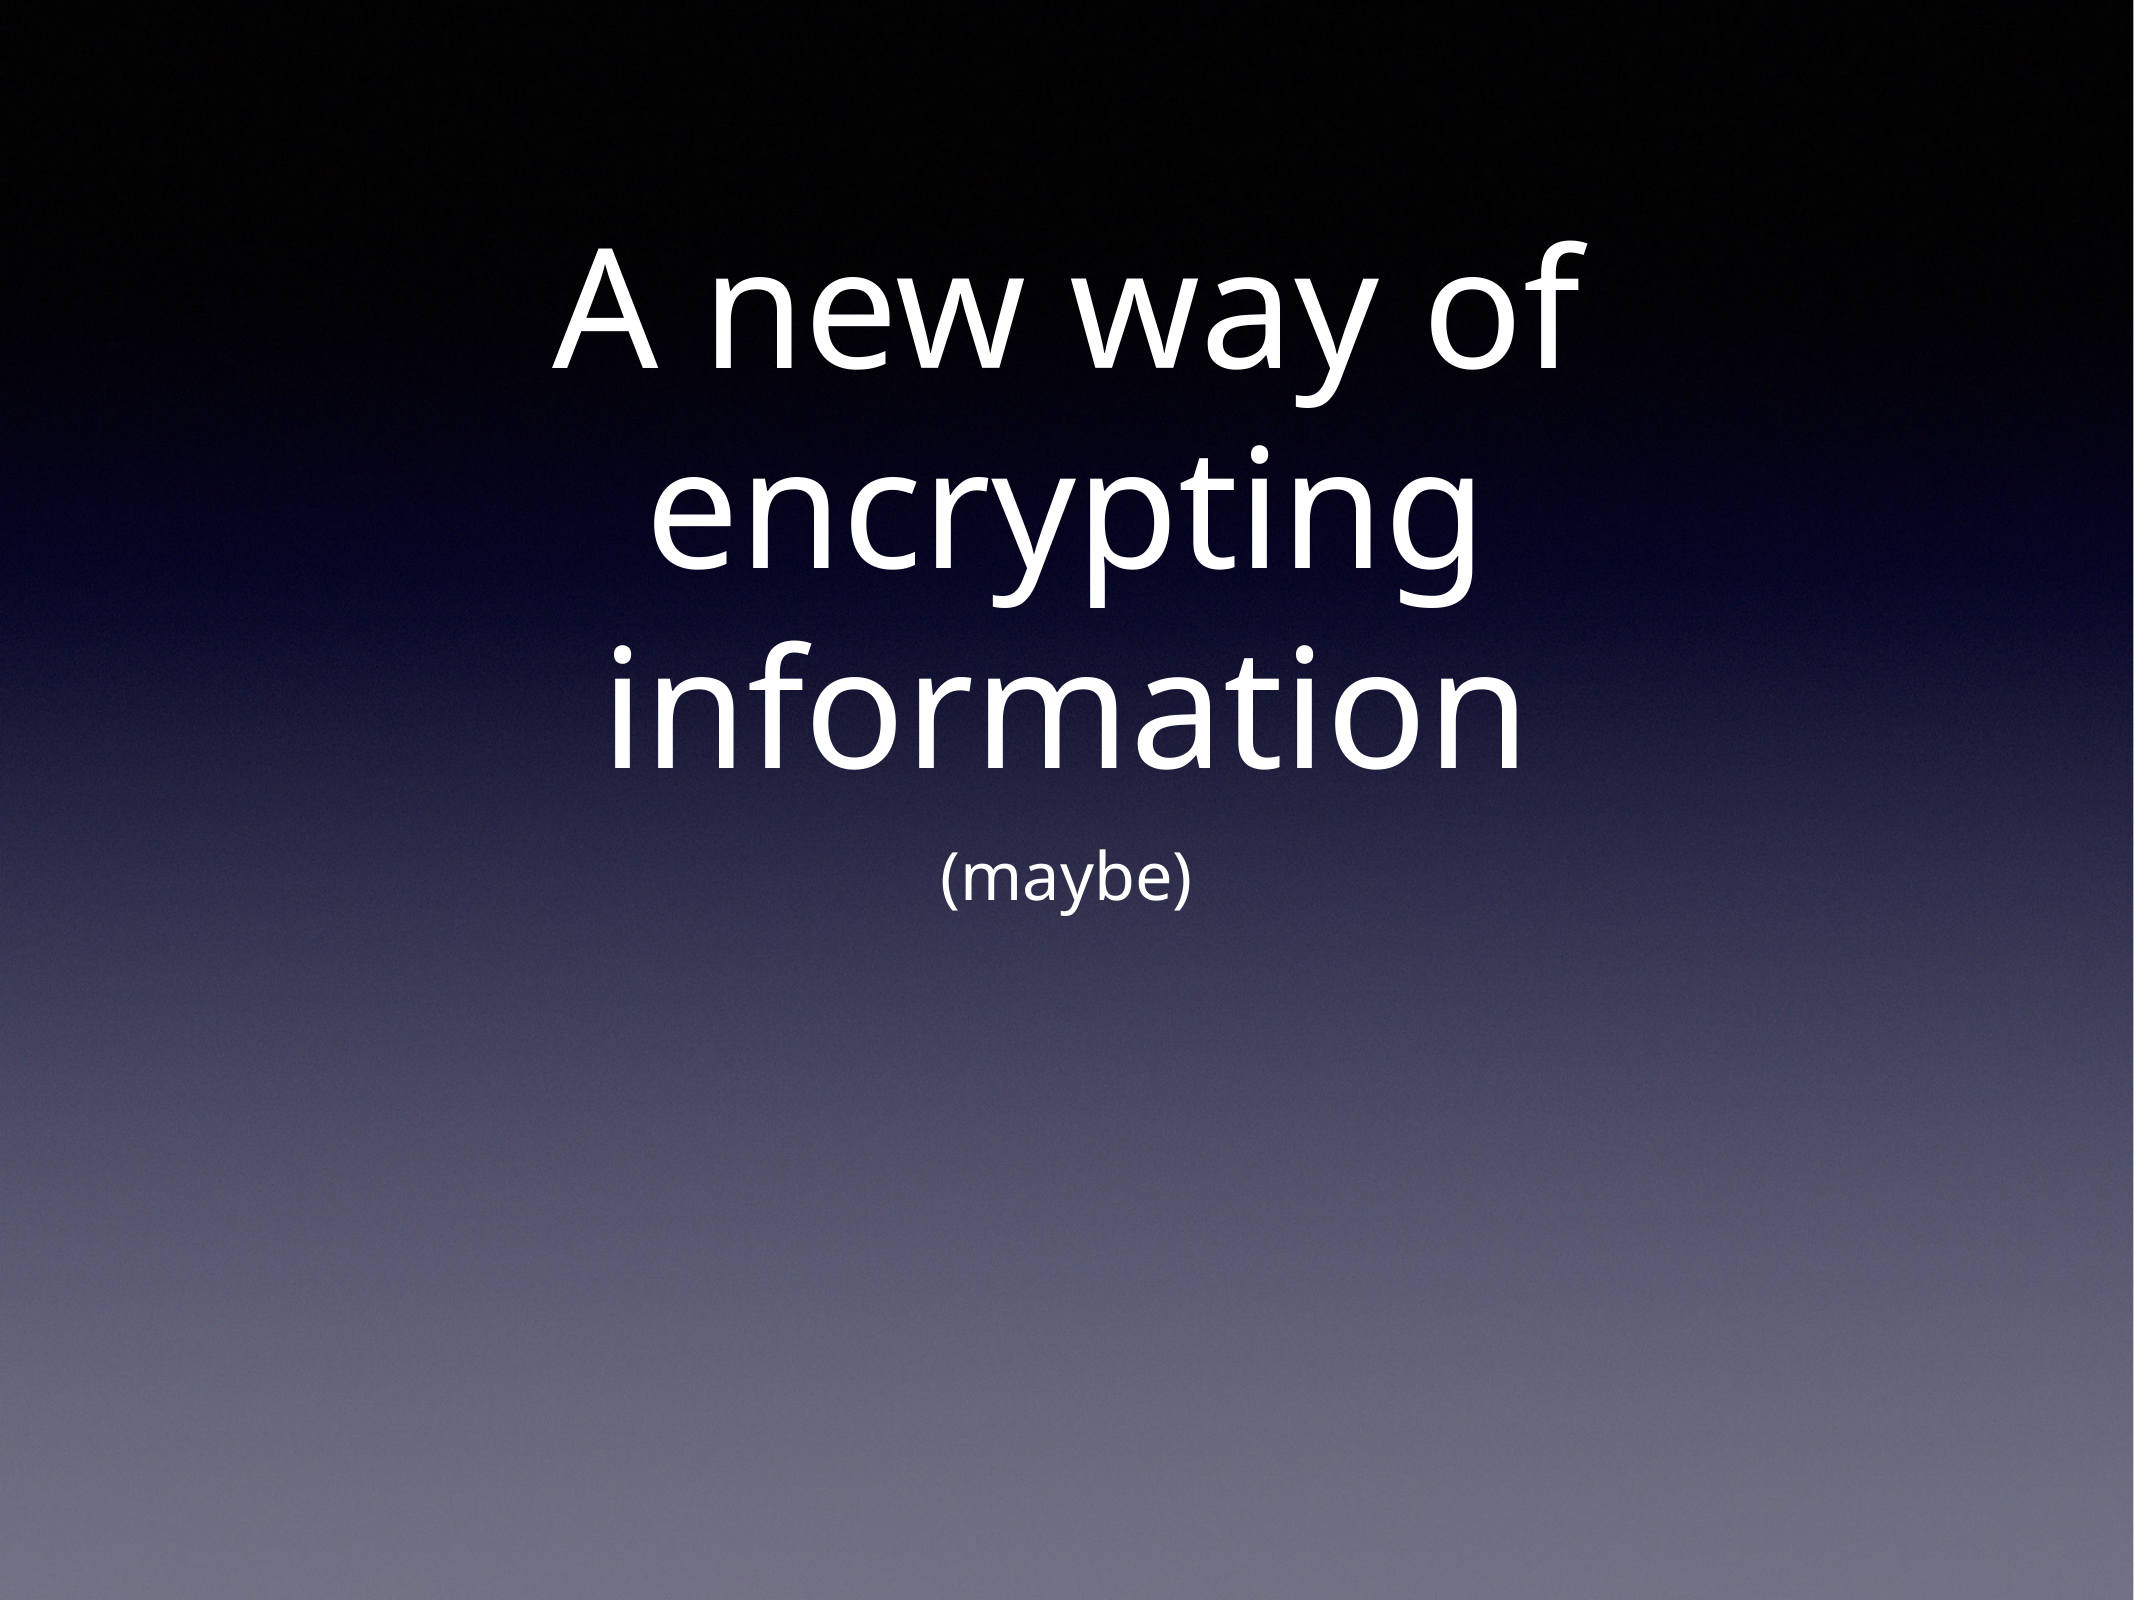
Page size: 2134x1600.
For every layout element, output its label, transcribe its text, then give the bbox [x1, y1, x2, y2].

title A new way of encrypting information [207, 268, 1926, 811]
subtitle (maybe) [207, 824, 1926, 1011]
picture [0, 0, 2134, 1600]
